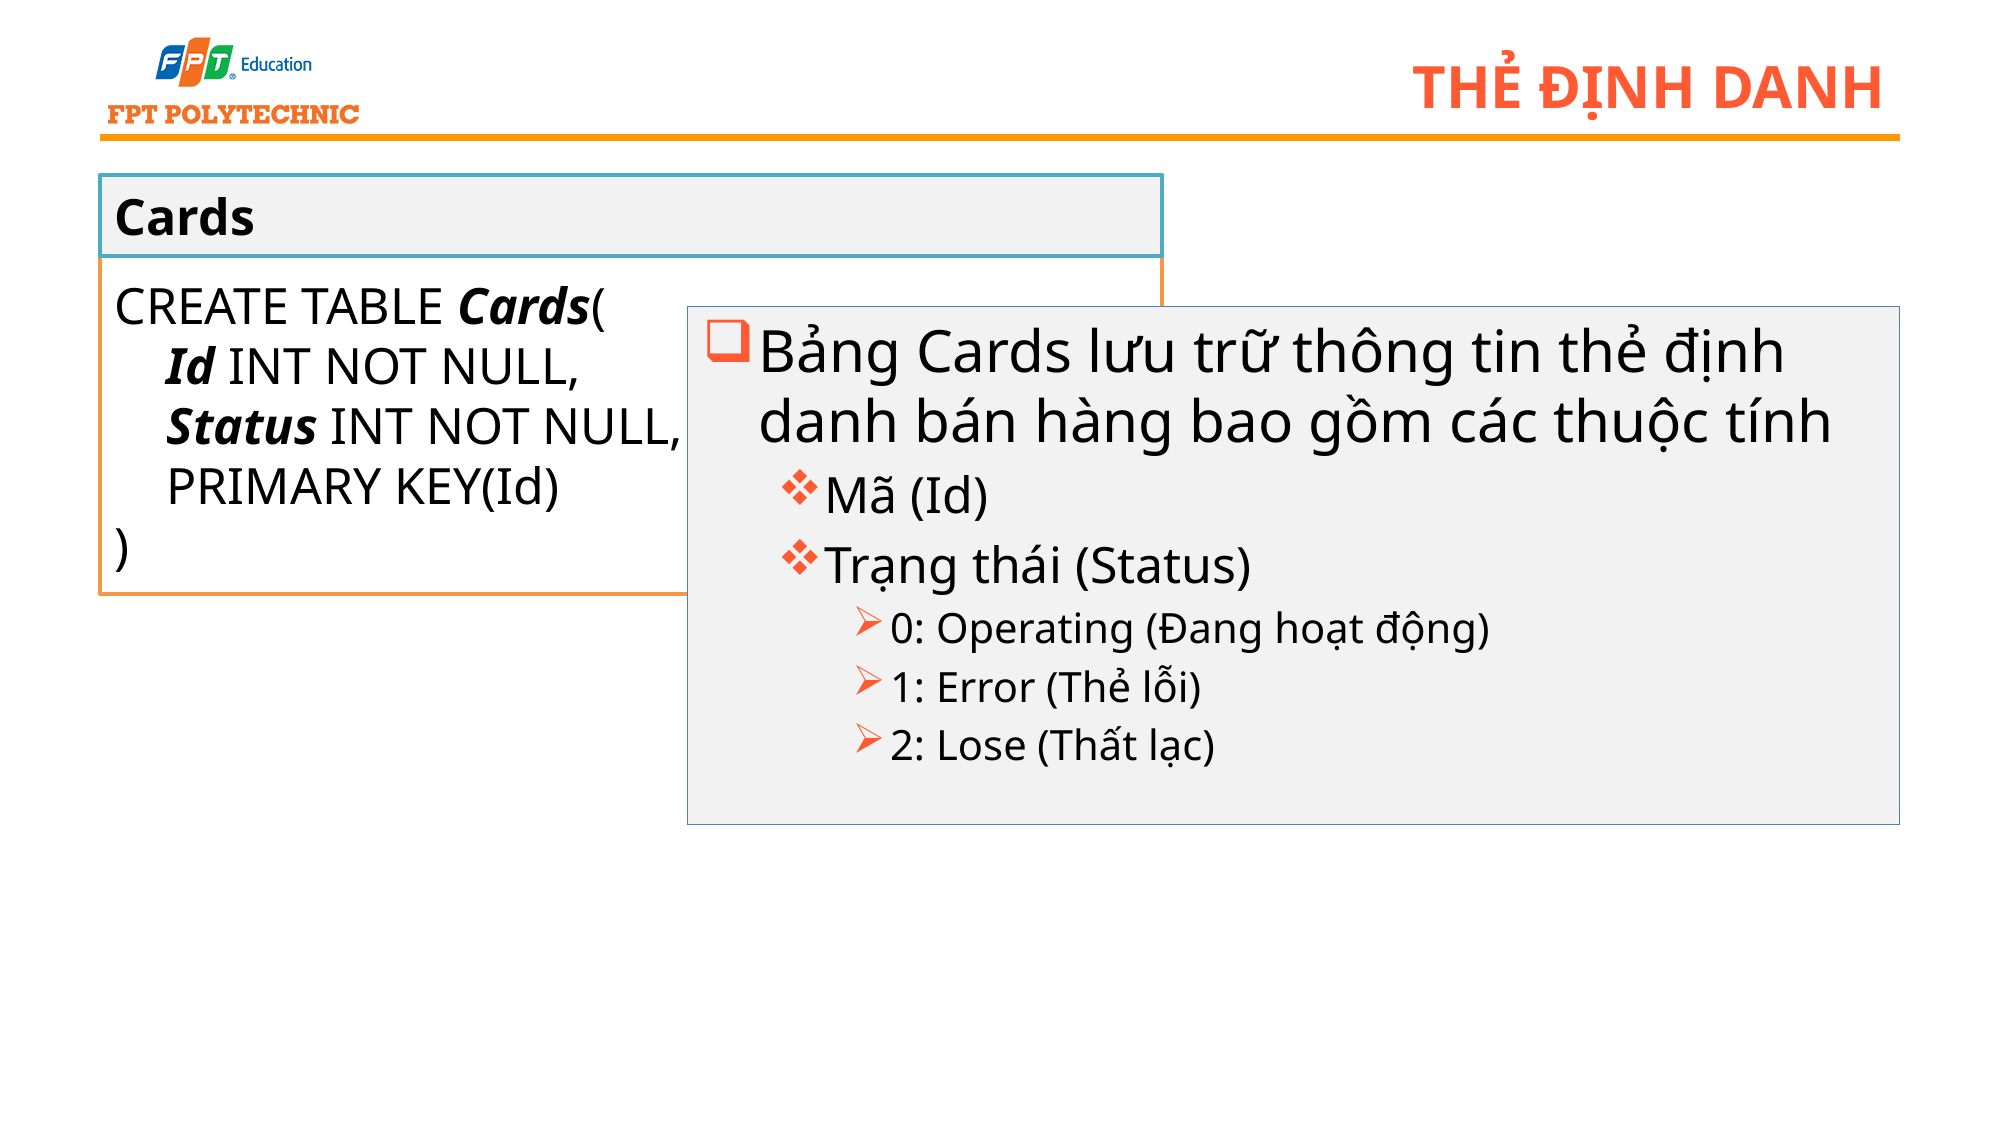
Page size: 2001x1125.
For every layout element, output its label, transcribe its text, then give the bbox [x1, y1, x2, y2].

text_box Cards [98, 173, 1164, 258]
picture [99, 135, 367, 143]
picture [99, 25, 367, 134]
text_box CREATE TABLE Cards( Id INT NOT NULL, Status INT NOT NULL, PRIMARY KEY(Id) ) [98, 258, 1164, 596]
list Bảng Cards lưu trữ thông tin thẻ định danh bán hàng bao gồm các thuộc tính Mã (Id) Trạng thái (Status) 0: Operating (Đang hoạt động) 1: Error (Thẻ lỗi) 2: Lose (Thất lạc) [687, 306, 1900, 825]
title Thẻ định danh [366, 45, 1900, 125]
